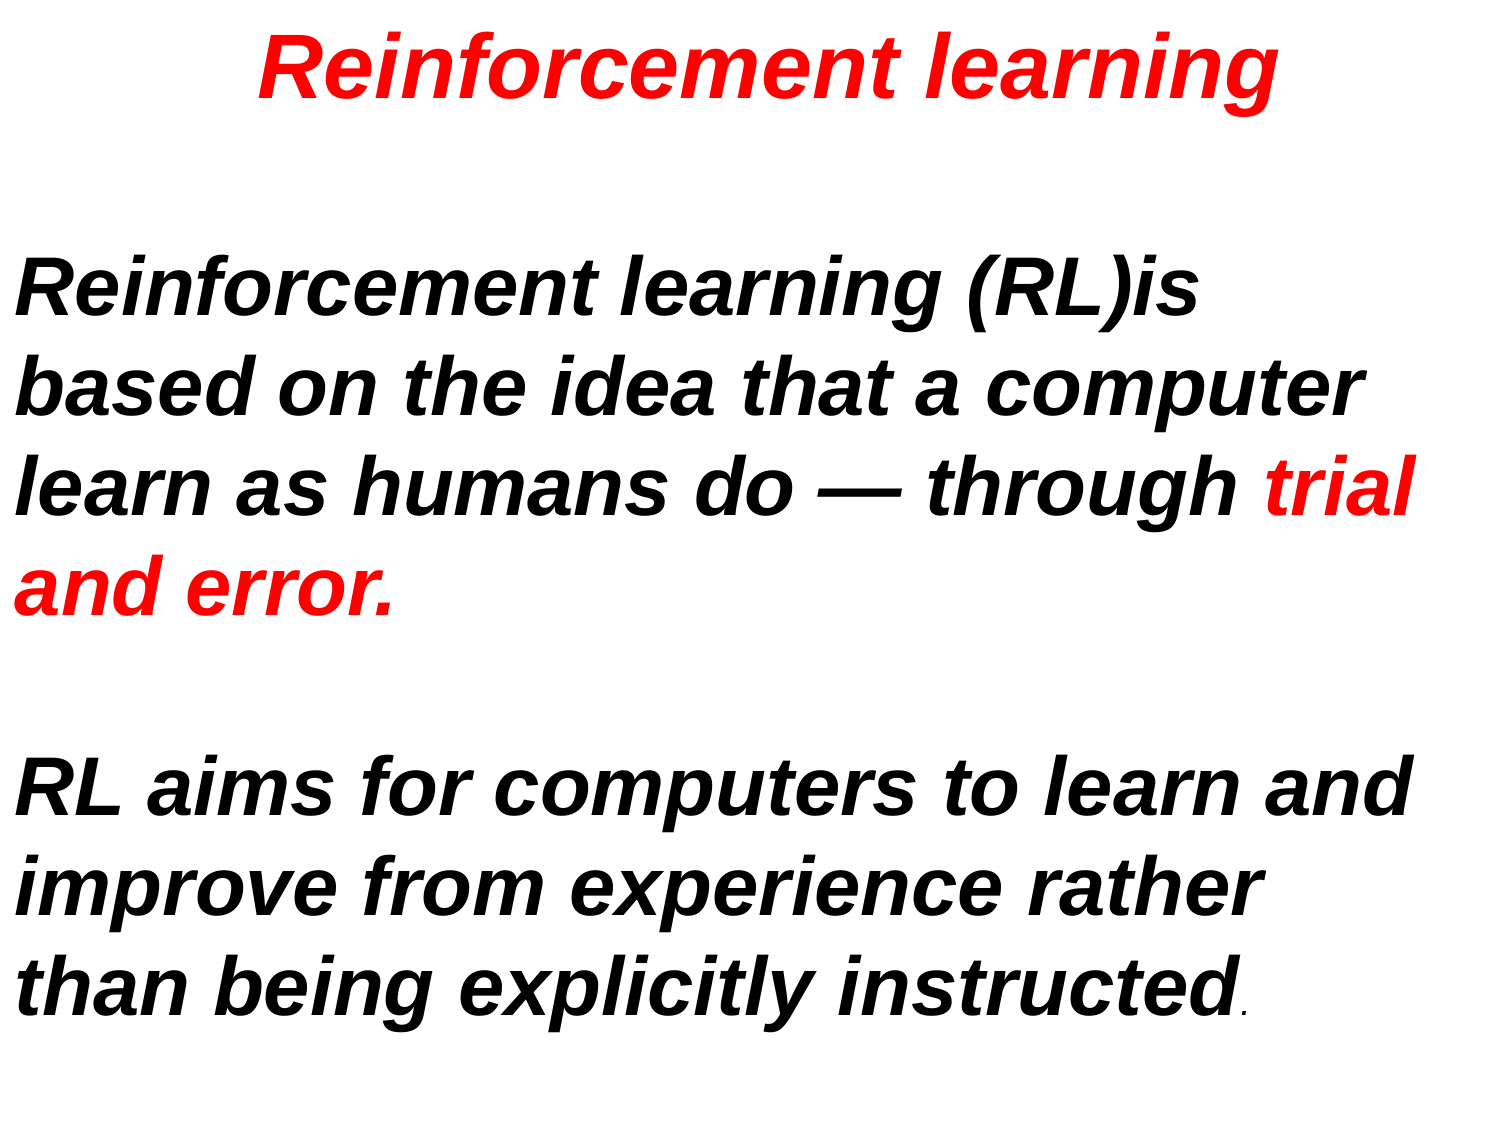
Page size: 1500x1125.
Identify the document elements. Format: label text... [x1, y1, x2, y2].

text_box Reinforcement learning [242, 0, 1297, 125]
text_box Reinforcement learning (RL)is based on the idea that a computer learn as humans do — through trial and error. RL aims for computers to learn and improve from experience rather than being explicitly instructed. [0, 224, 1475, 1040]
